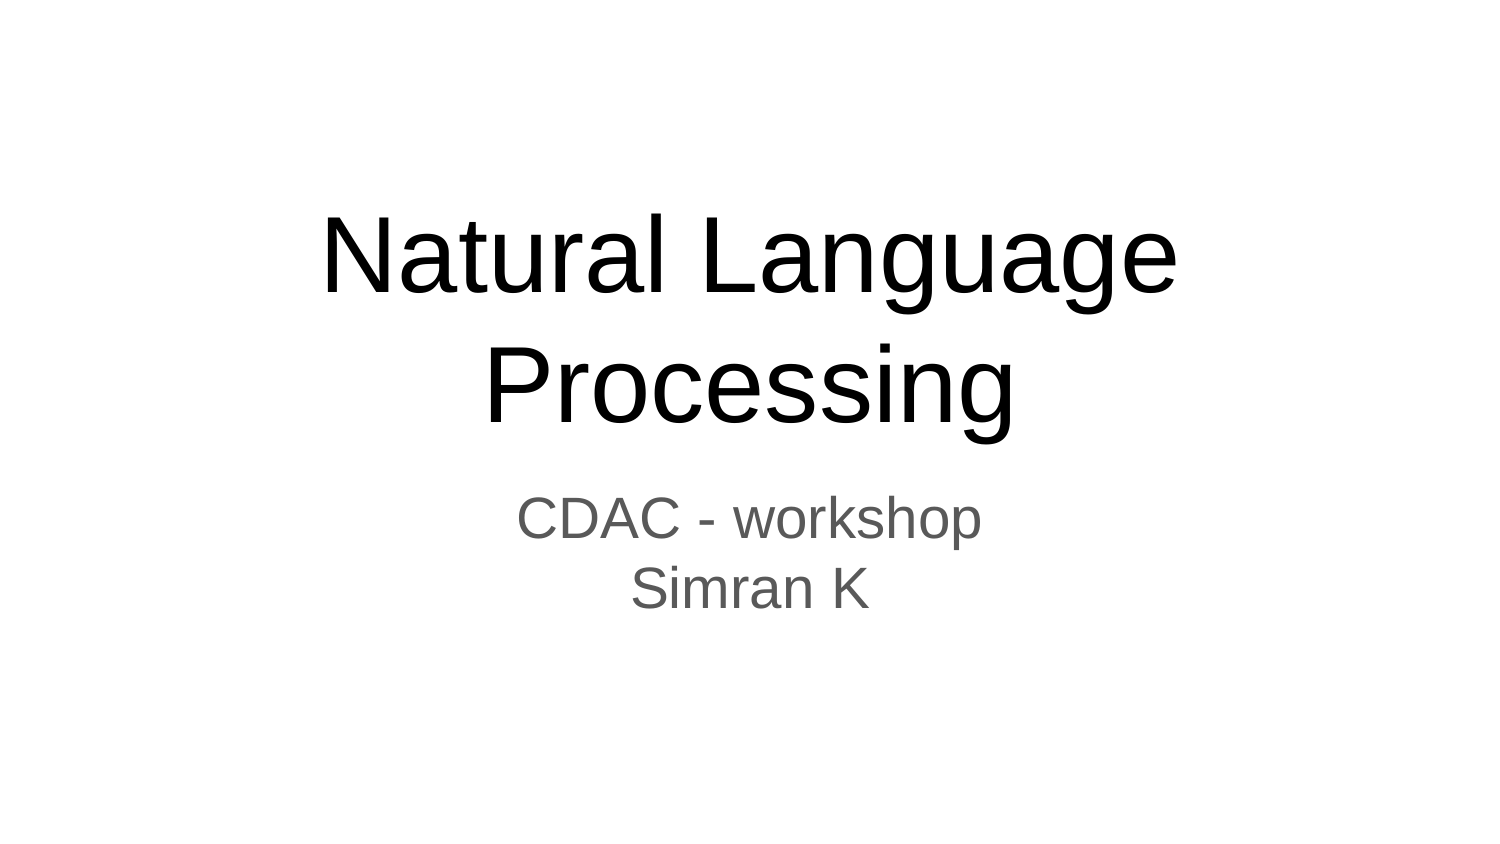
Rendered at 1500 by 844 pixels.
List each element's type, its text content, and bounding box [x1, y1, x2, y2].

title Natural Language Processing [51, 122, 1449, 459]
subtitle CDAC - workshop Simran K [51, 464, 1449, 595]
